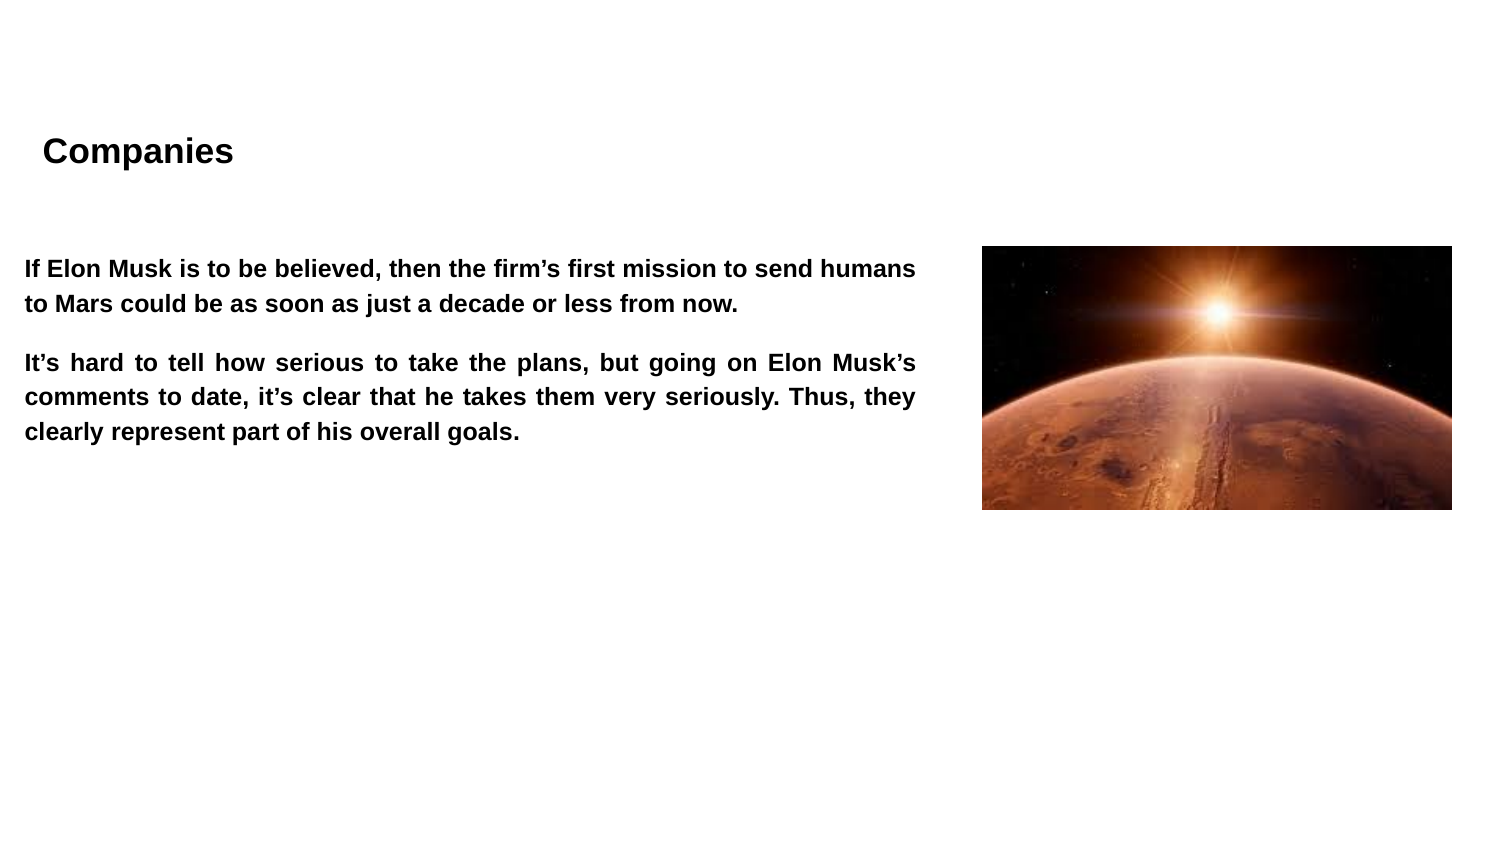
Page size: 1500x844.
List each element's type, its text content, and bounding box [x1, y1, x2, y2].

title If Elon Musk is to be believed, then the firm’s first mission to send humans to Mars could be as soon as just a decade or less from now. It’s hard to tell how serious to take the plans, but going on Elon Musk’s comments to date, it’s clear that he takes them very seriously. Thus, they clearly represent part of his overall goals. [9, 233, 934, 818]
title Companies [27, 107, 881, 233]
picture [981, 246, 1452, 510]
